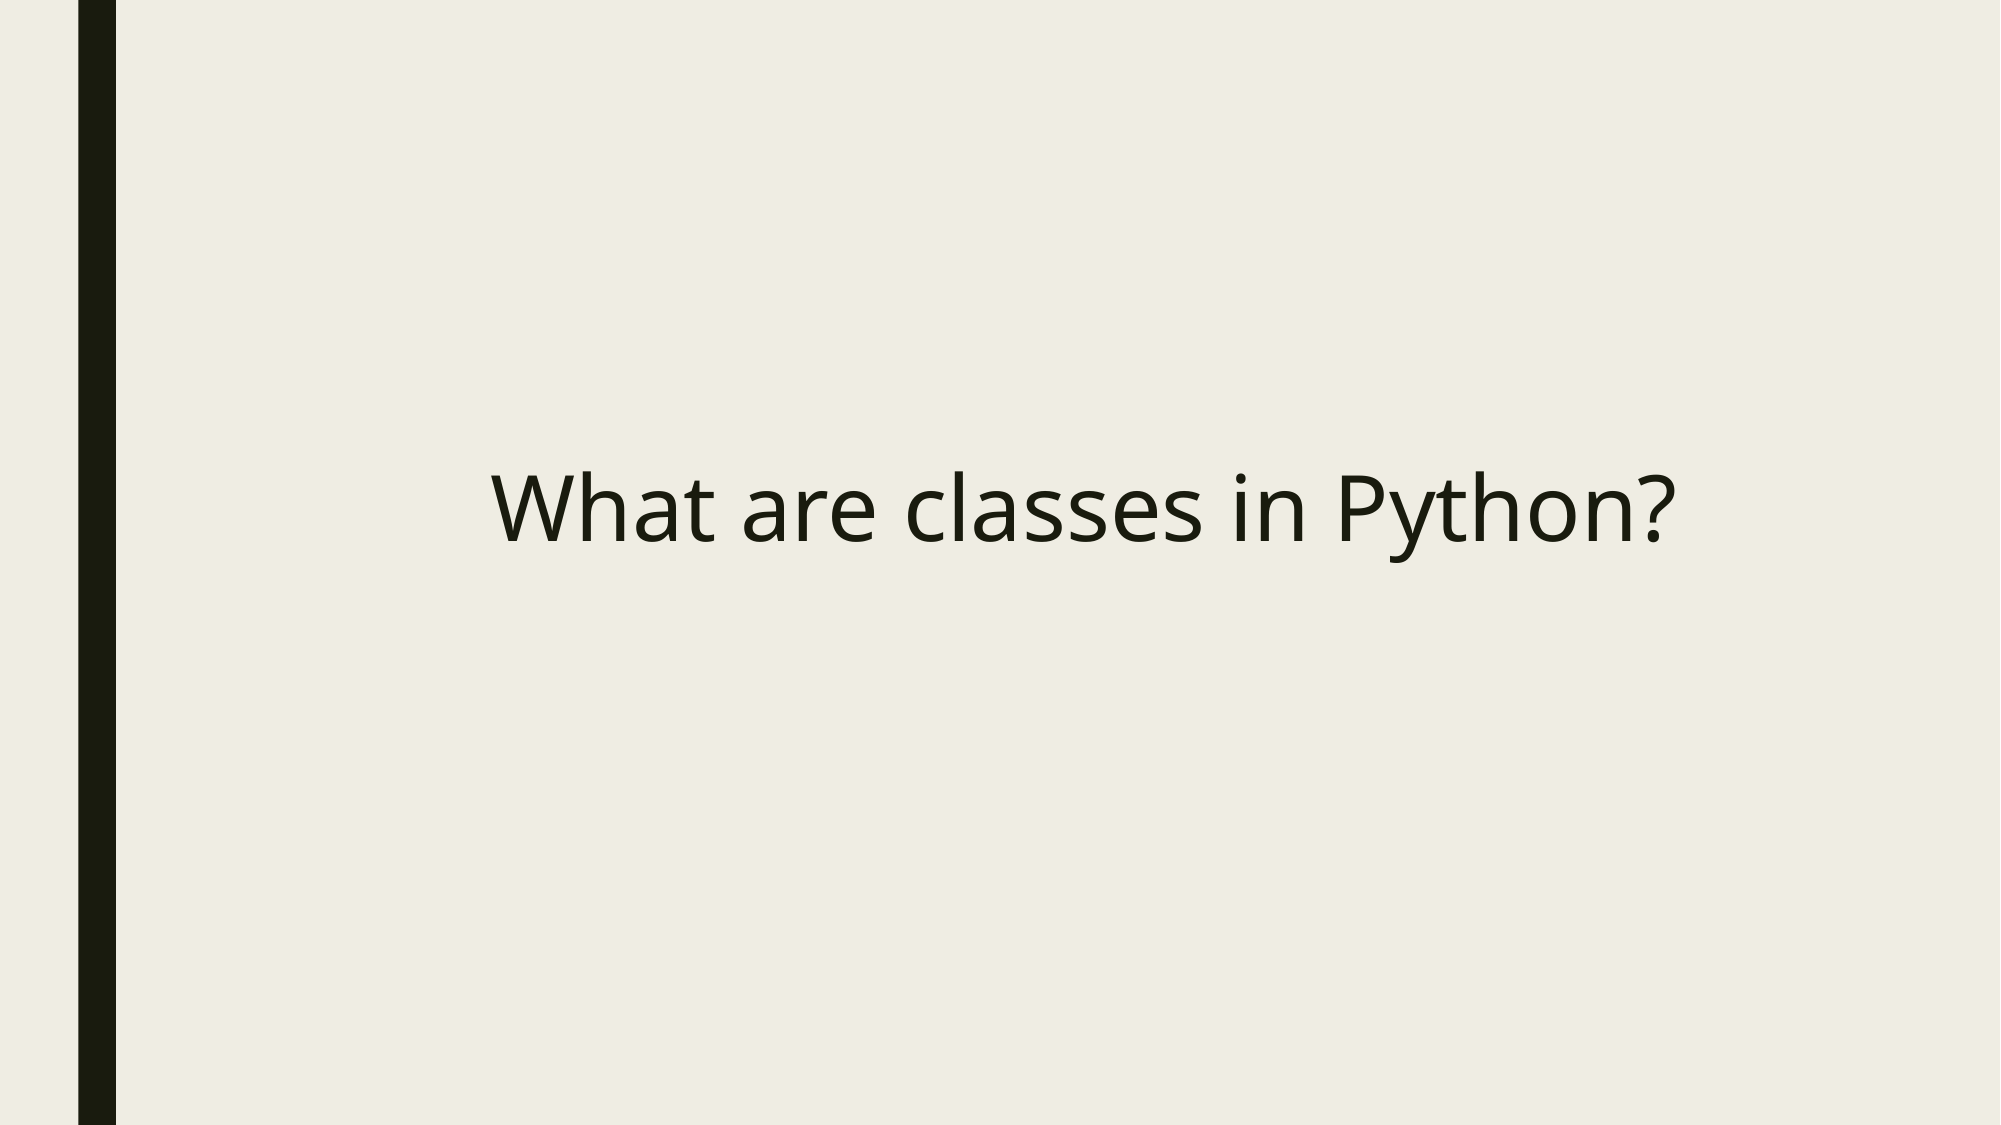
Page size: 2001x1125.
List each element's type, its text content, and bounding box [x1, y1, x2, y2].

title What are classes in Python? [296, 455, 1872, 700]
